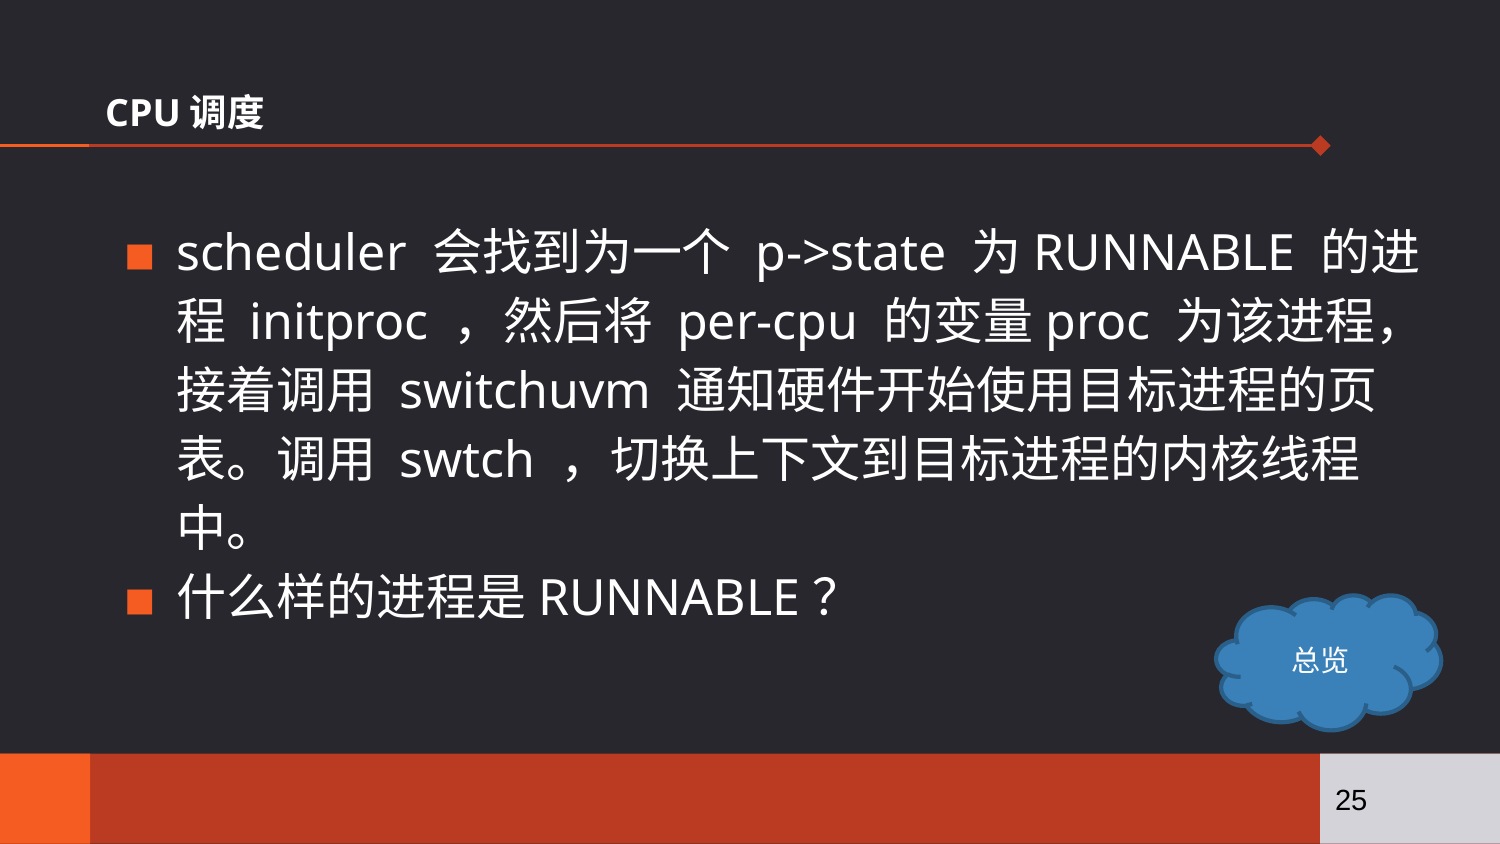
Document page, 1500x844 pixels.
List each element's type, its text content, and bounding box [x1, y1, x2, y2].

title CPU调度 [90, 59, 1320, 150]
list scheduler 会找到为一个 p->state 为RUNNABLE 的进程 initproc ，然后将 per-cpu 的变量proc 为该进程，接着调用 switchuvm 通知硬件开始使用目标进程的页表。调用 swtch ，切换上下文到目标进程的内核线程中。 什么样的进程是RUNNABLE？ [90, 196, 1442, 681]
slide_number 25 [1320, 753, 1500, 844]
text_box 总览 [1213, 593, 1444, 733]
